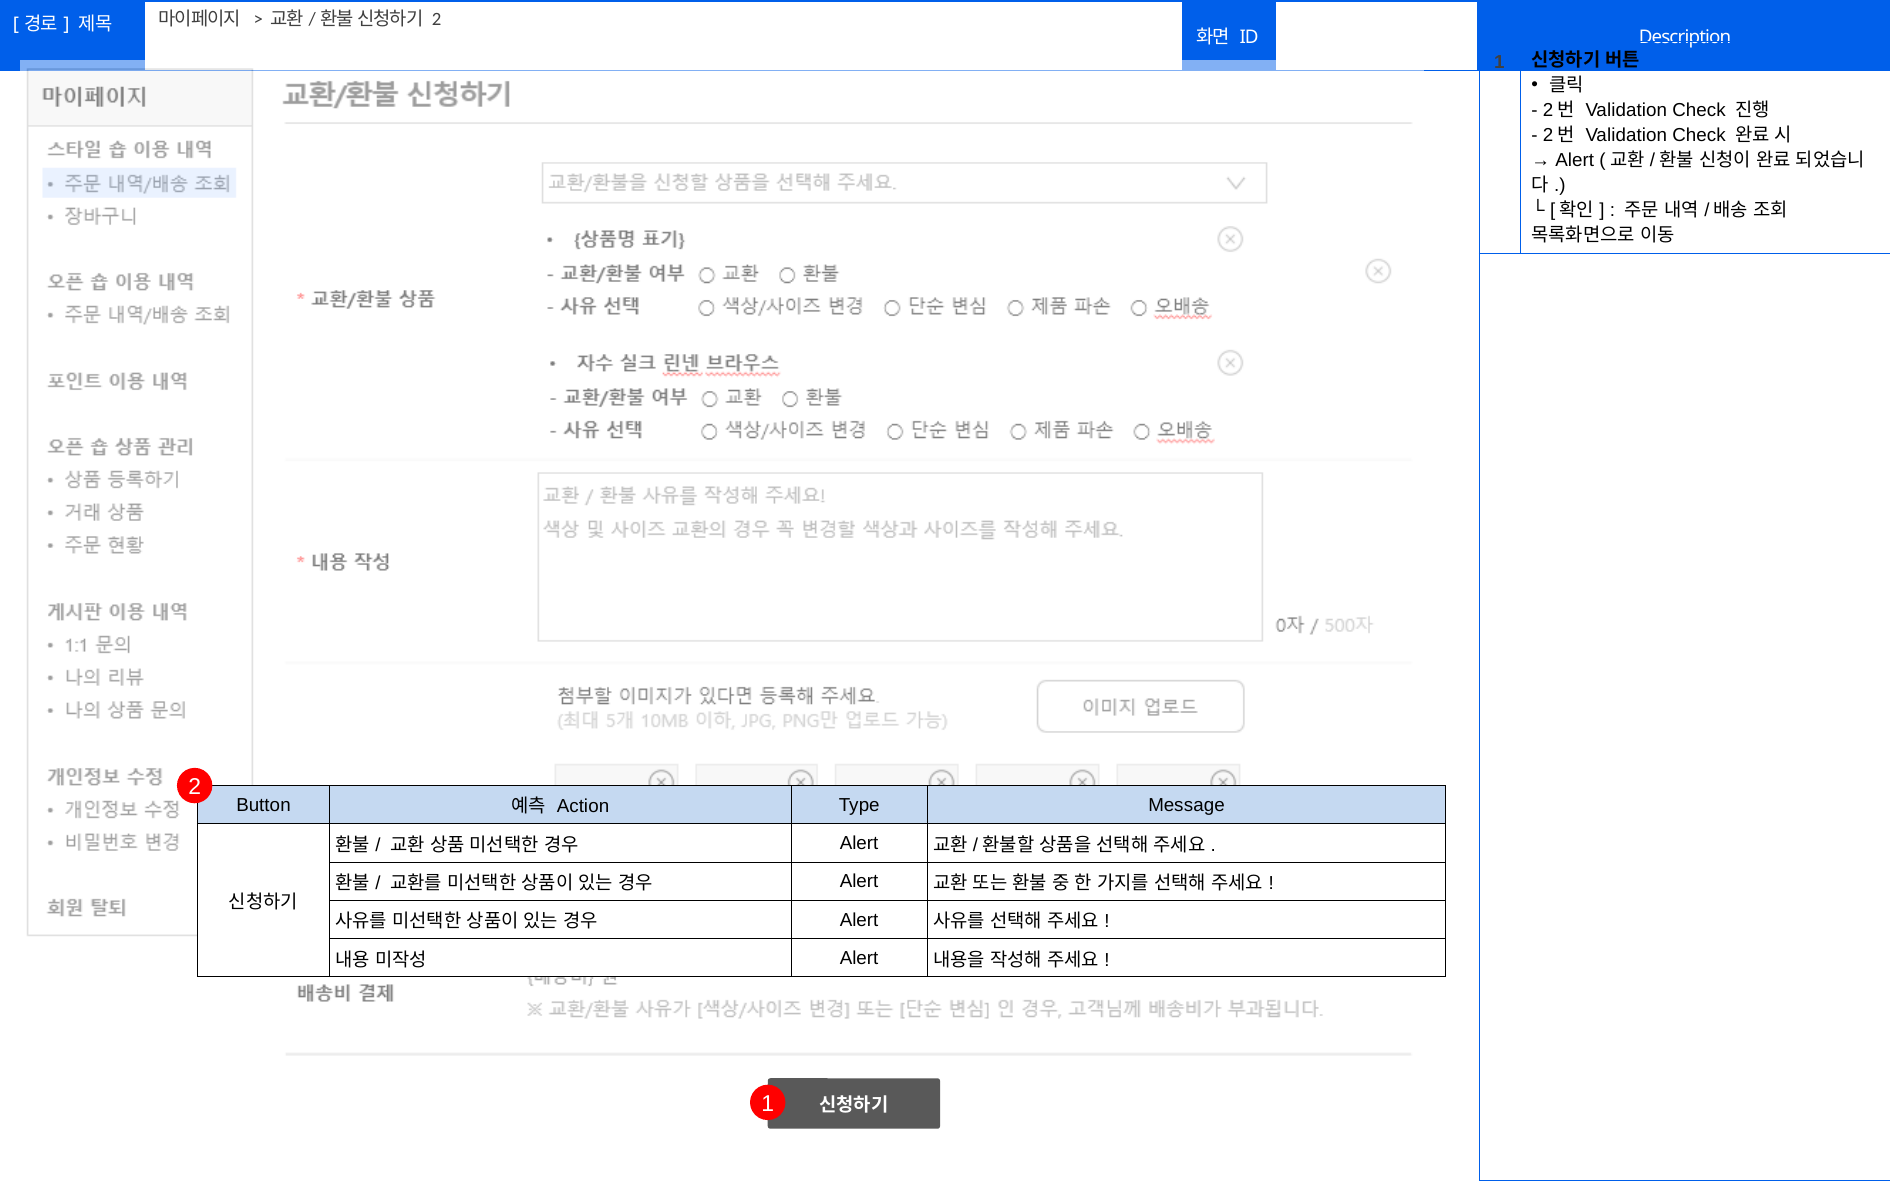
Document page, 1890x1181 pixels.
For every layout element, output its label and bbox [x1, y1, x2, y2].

table_cell [1424, 824, 1445, 862]
list [143, 0, 1180, 39]
picture [20, 60, 1424, 1070]
text_box [748, 1077, 942, 1130]
table_cell [1424, 863, 1445, 900]
table_cell [1480, 254, 1890, 1180]
table_header [1480, 42, 1520, 253]
table_cell [1424, 901, 1445, 938]
table_cell [1424, 939, 1445, 976]
table_header [1521, 42, 1890, 253]
table_header [1424, 786, 1445, 823]
